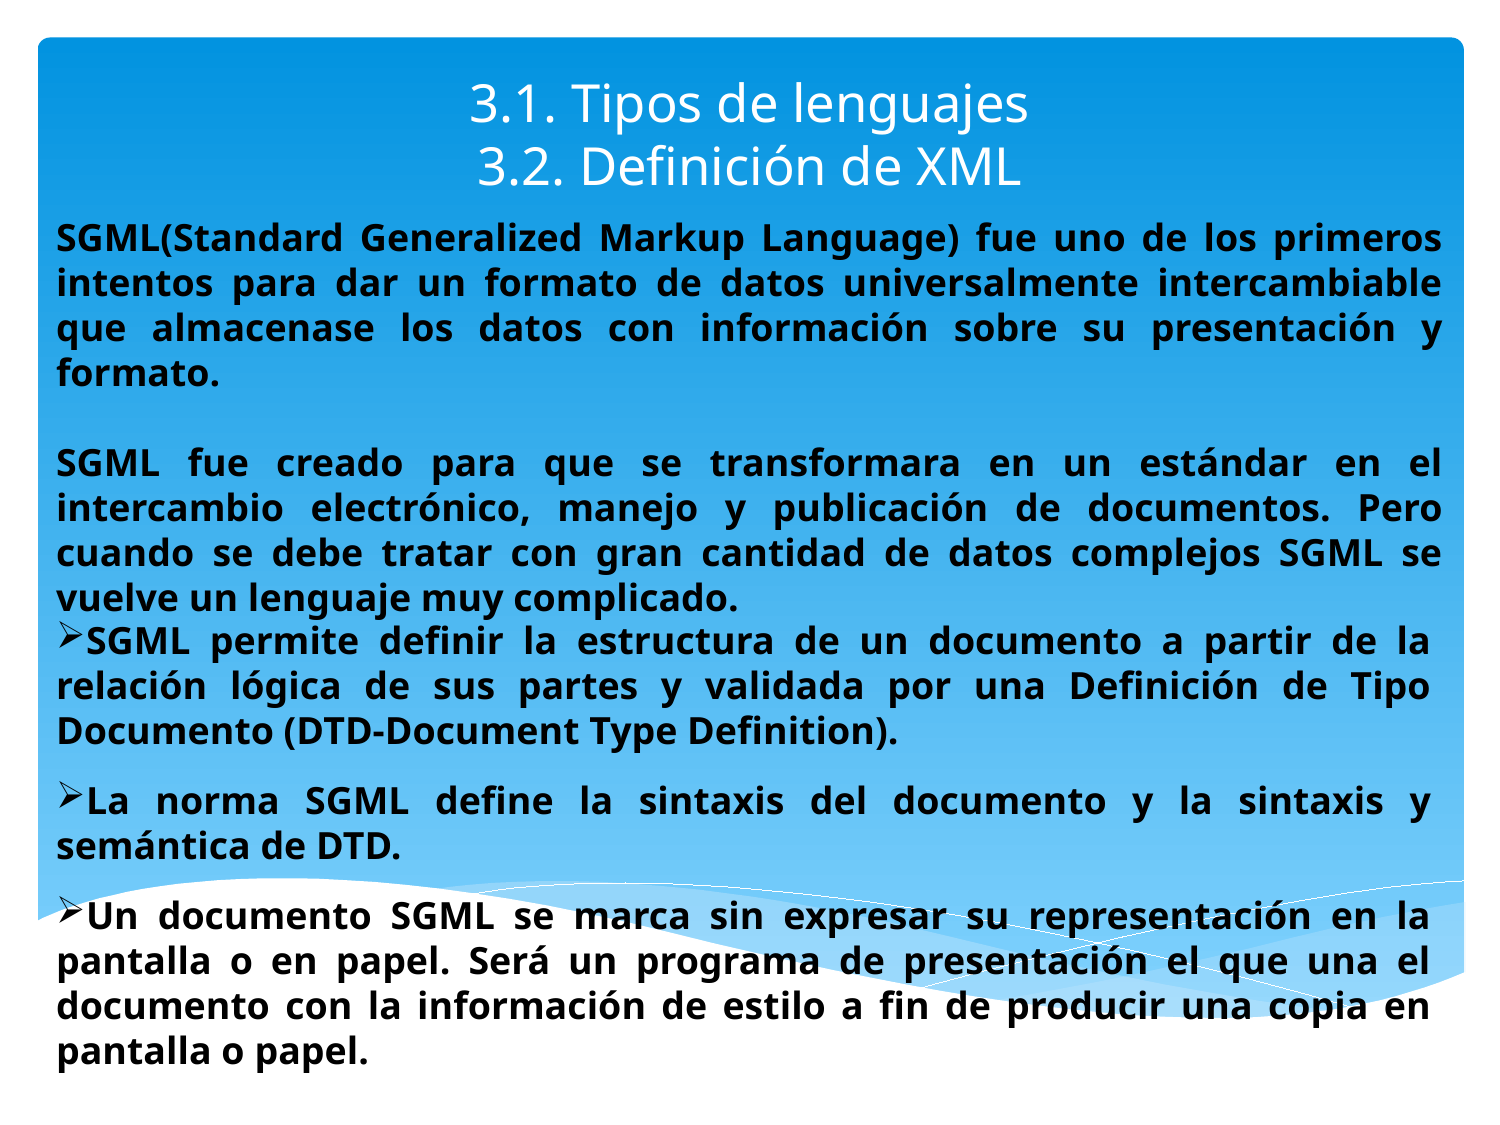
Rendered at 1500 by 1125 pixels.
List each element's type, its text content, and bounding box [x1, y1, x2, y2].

title 3.1. Tipos de lenguajes 3.2. Definición de XML [47, 61, 1453, 204]
text_box SGML permite definir la estructura de un documento a partir de la relación lógica de sus partes y validada por una Definición de Tipo Documento (DTD-Document Type Definition). La norma SGML define la sintaxis del documento y la sintaxis y semántica de DTD. Un documento SGML se marca sin expresar su representación en la pantalla o en papel. Será un programa de presentación el que una el documento con la información de estilo a fin de producir una copia en pantalla o papel. [41, 609, 1447, 1080]
text_box SGML(Standard Generalized Markup Language) fue uno de los primeros intentos para dar un formato de datos universalmente intercambiable que almacenase los datos con información sobre su presentación y formato. SGML fue creado para que se transformara en un estándar en el intercambio electrónico, manejo y publicación de documentos. Pero cuando se debe tratar con gran cantidad de datos complejos SGML se vuelve un lenguaje muy complicado. [41, 206, 1459, 627]
